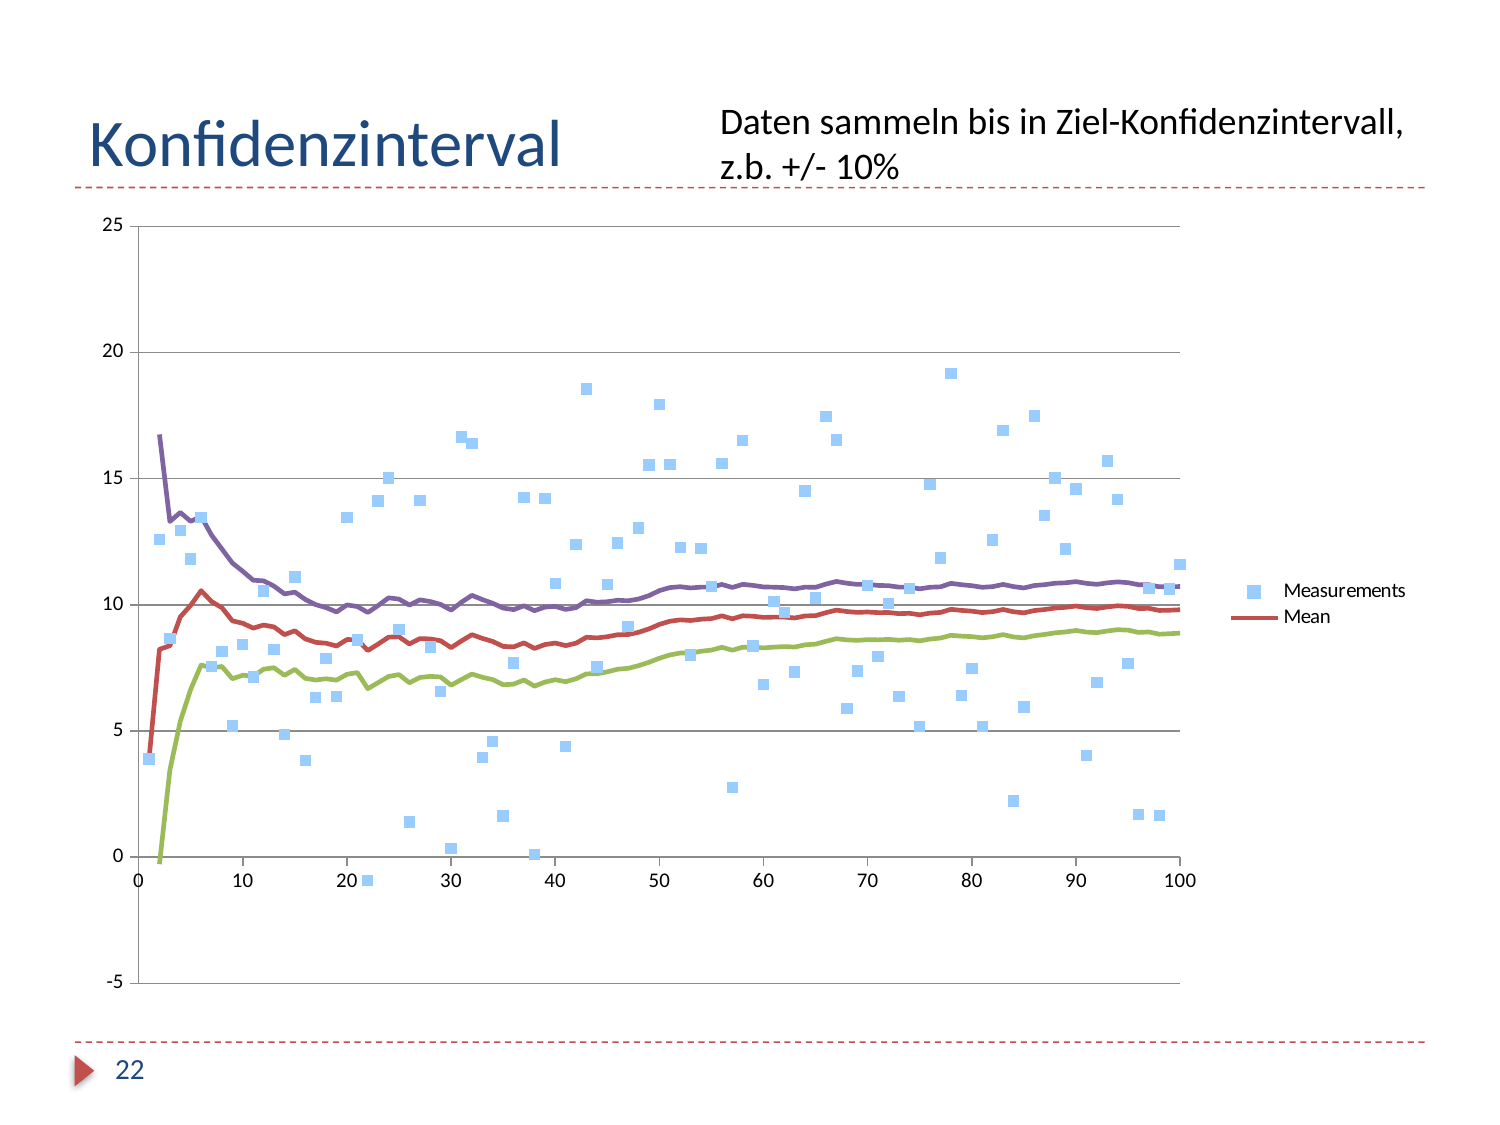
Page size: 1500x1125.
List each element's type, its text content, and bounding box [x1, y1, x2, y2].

title Konfidenzinterval [75, 24, 1425, 188]
text_box Daten sammeln bis in Ziel-Konfidenzintervall, z.b. +/- 10% [705, 89, 1456, 195]
slide_number 22 [100, 1042, 426, 1103]
chart [74, 199, 1426, 1011]
